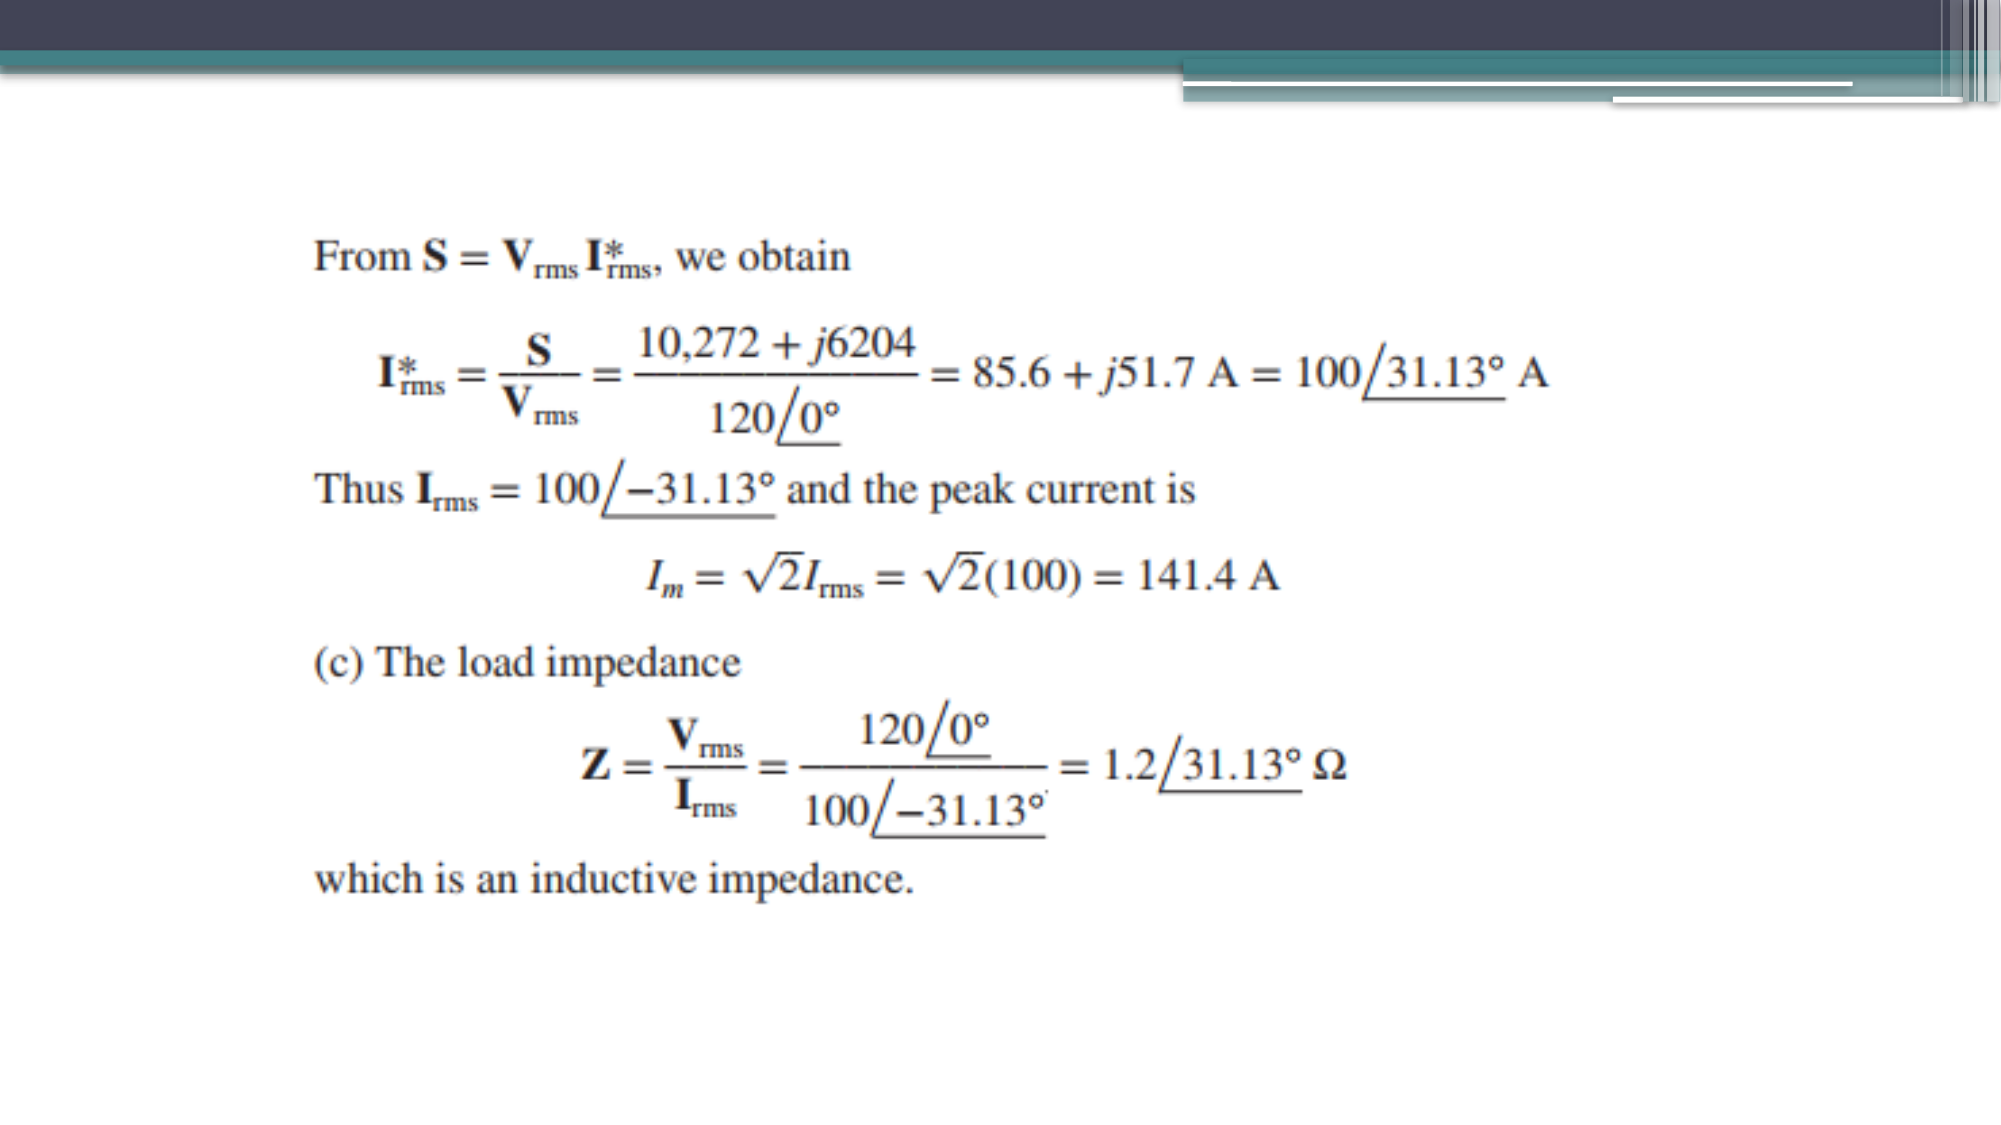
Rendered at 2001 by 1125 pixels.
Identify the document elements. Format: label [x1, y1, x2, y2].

picture [274, 212, 1563, 937]
